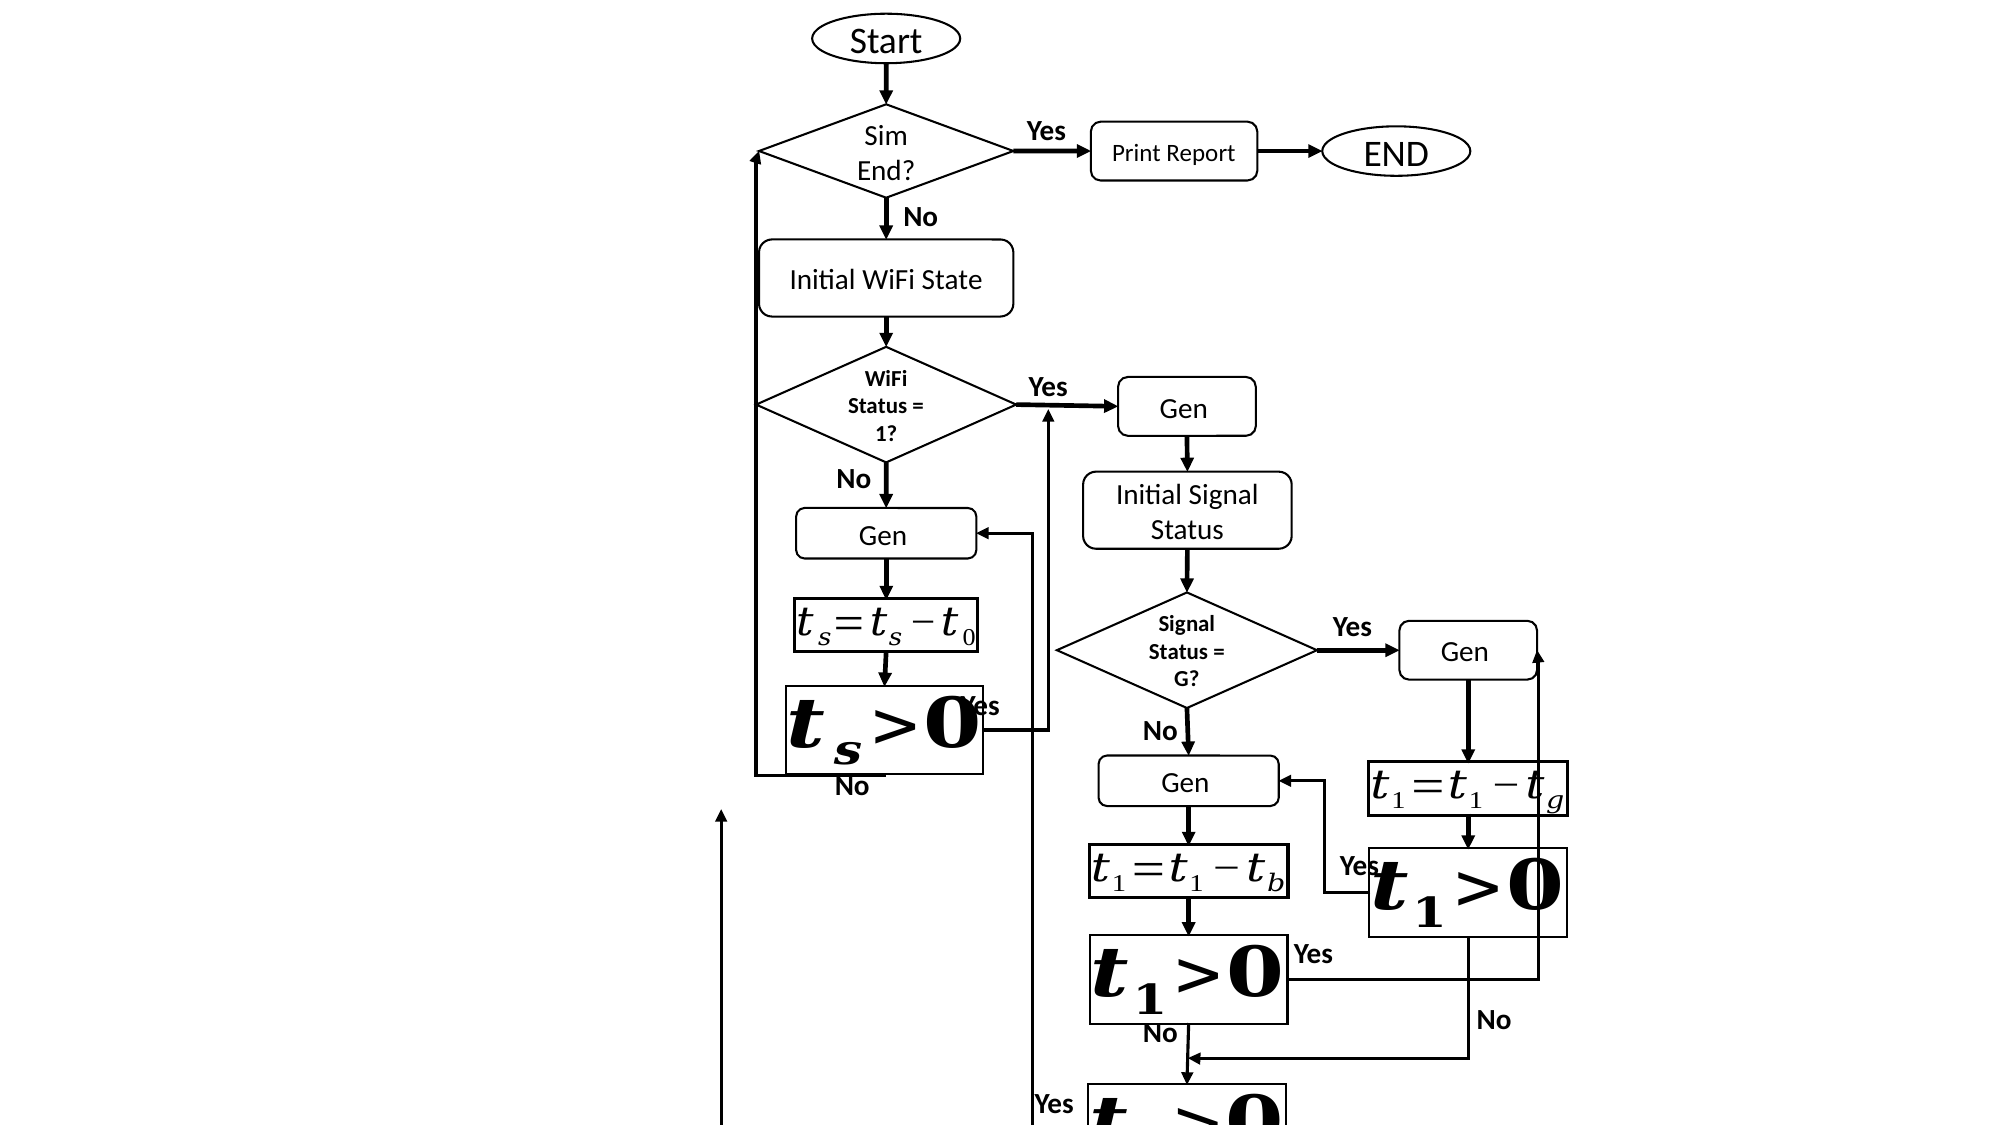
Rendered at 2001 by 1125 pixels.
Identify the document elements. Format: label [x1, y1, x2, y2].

text_box [721, 13, 1567, 1125]
